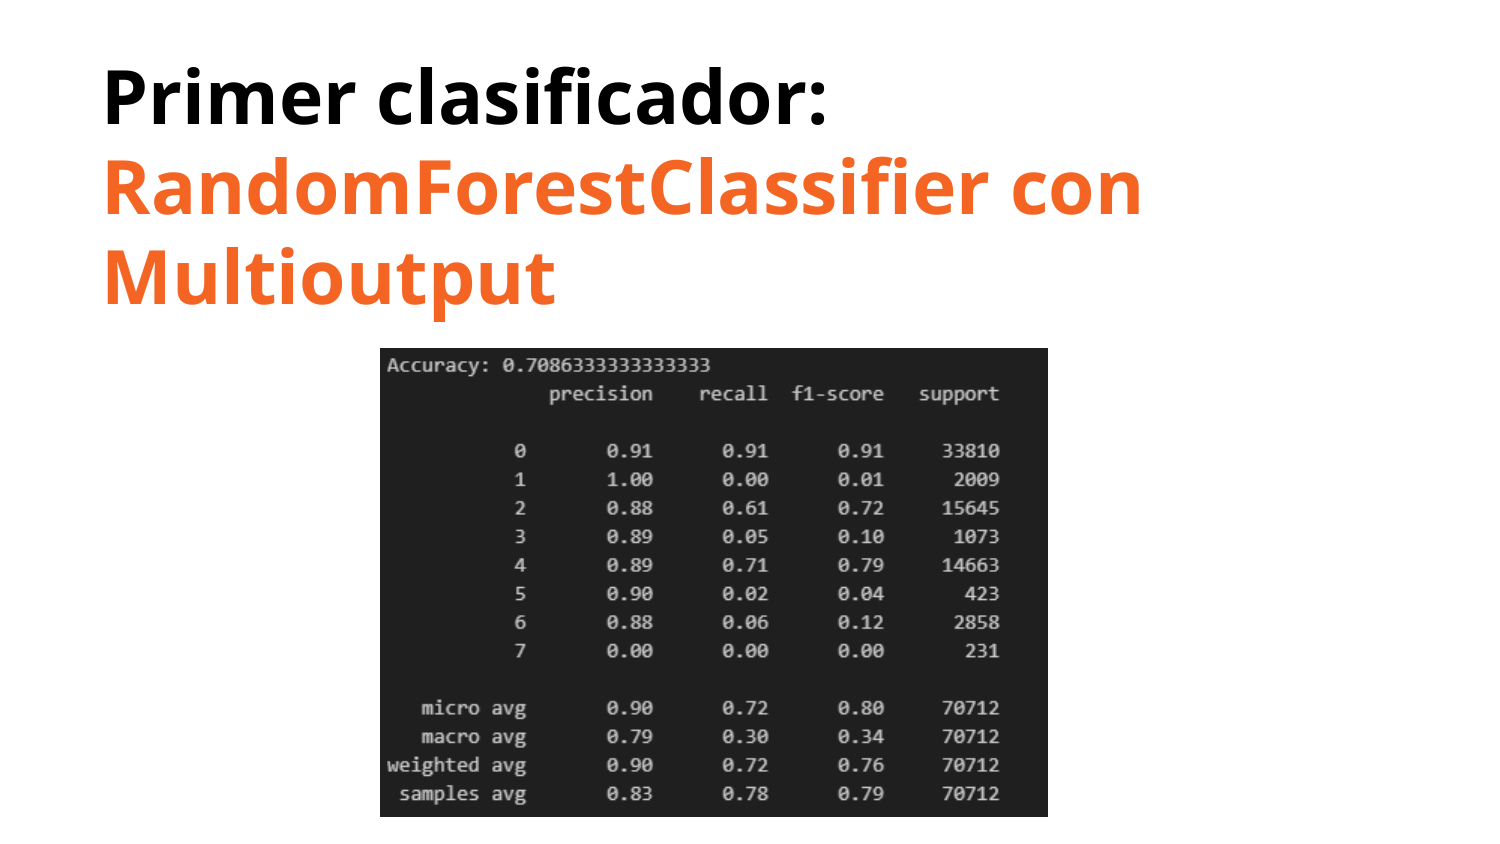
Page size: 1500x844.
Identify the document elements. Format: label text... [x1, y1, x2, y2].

picture [380, 348, 1048, 817]
title Primer clasificador: RandomForestClassifier con Multioutput [86, 34, 1362, 327]
